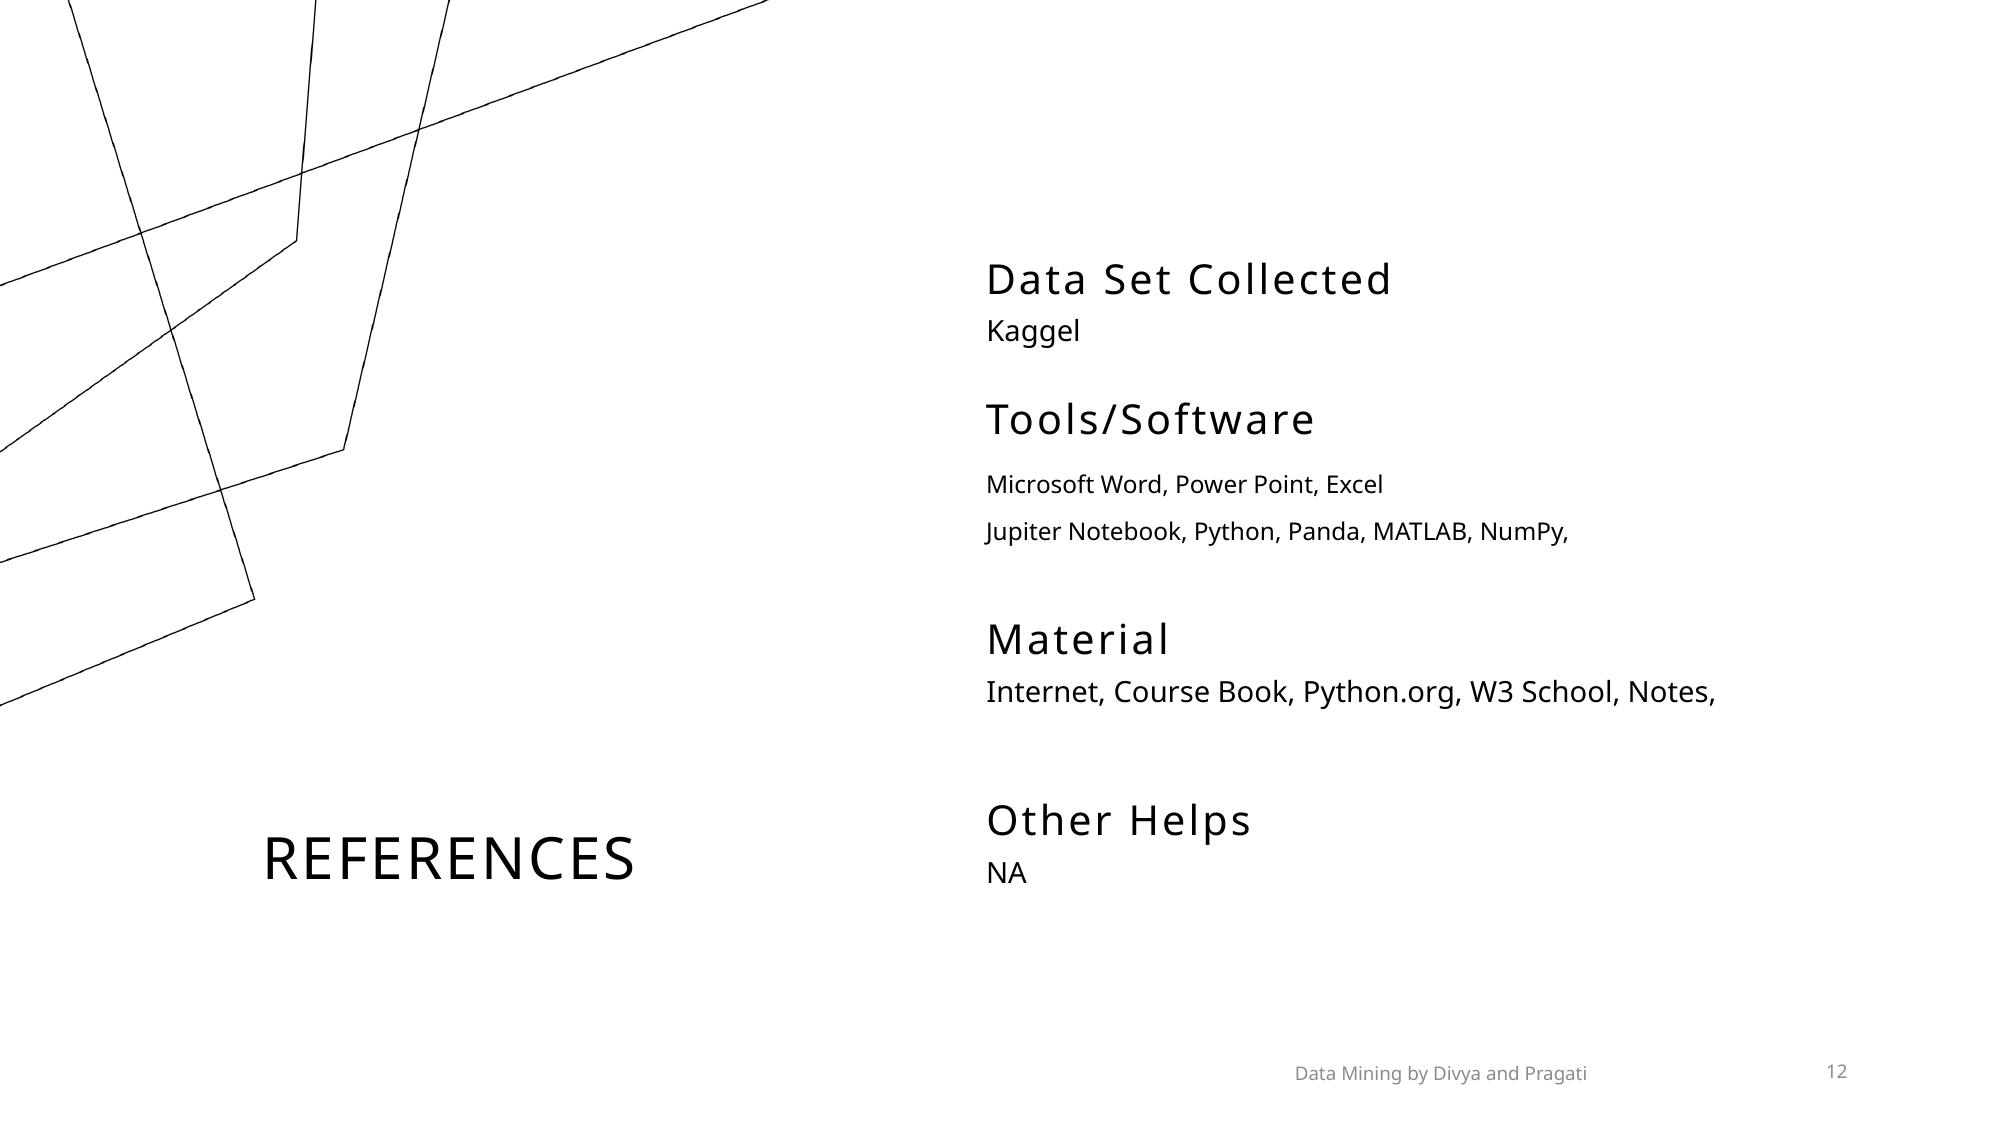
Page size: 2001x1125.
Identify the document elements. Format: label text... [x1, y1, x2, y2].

footer Data Mining by Divya and Pragati [1174, 1042, 1707, 1103]
slide_number 12 [1755, 1042, 1863, 1103]
list Material [971, 611, 1863, 665]
list Microsoft Word, Power Point, Excel Jupiter Notebook, Python, Panda, MATLAB, NumPy, [971, 461, 1863, 553]
list Internet, Course Book, Python.org, W3 School, Notes, [971, 665, 1863, 758]
list Other Helps [971, 792, 1863, 846]
list Data Set Collected [970, 251, 1863, 311]
title References [247, 681, 763, 900]
picture [0, 0, 803, 720]
list Kaggel [971, 305, 1863, 365]
list Tools/Software [970, 391, 1863, 452]
list NA [971, 846, 1863, 938]
